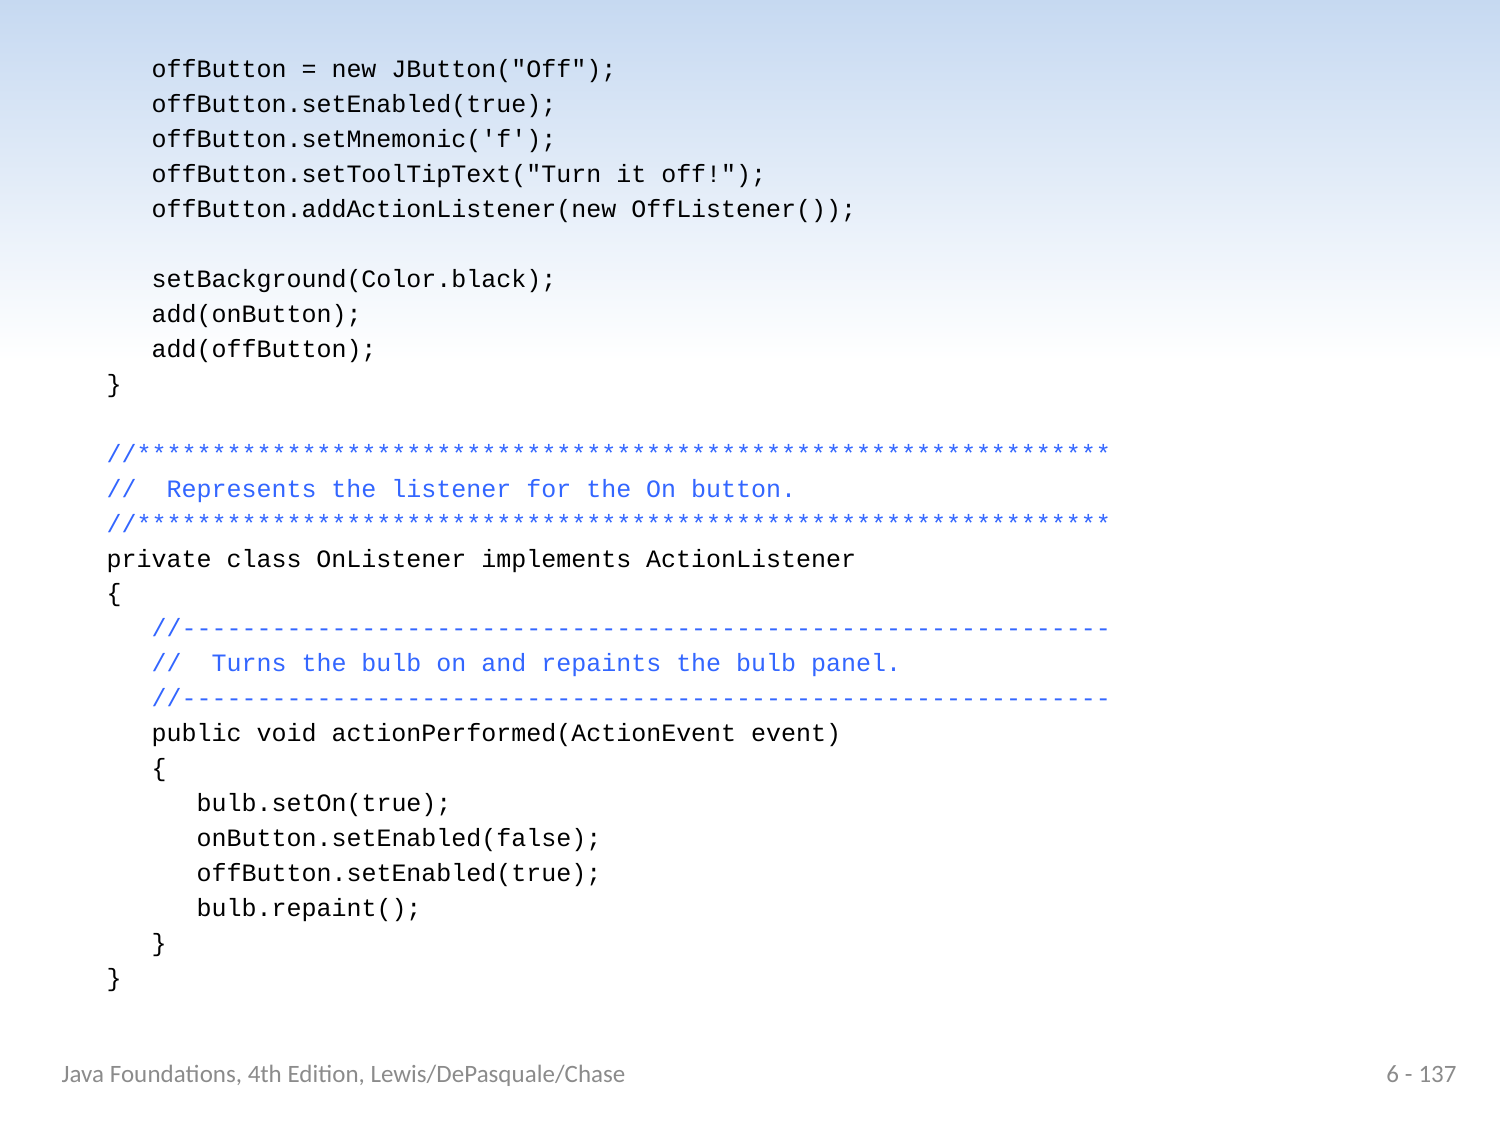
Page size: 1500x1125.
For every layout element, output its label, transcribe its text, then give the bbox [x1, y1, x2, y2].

footer Java Foundations, 4th Edition, Lewis/DePasquale/Chase [46, 1042, 1122, 1103]
slide_number 6 - 137 [1122, 1042, 1472, 1103]
list offButton = new JButton("Off"); offButton.setEnabled(true); offButton.setMnemonic('f'); offButton.setToolTipText("Turn it off!"); offButton.addActionListener(new OffListener()); setBackground(Color.black); add(onButton); add(offButton); } //***************************************************************** // Represents the listener for the On button. //***************************************************************** private class OnListener implements ActionListener { //-------------------------------------------------------------- // Turns the bulb on and repaints the bulb panel. //-------------------------------------------------------------- public void actionPerformed(ActionEvent event) { bulb.setOn(true); onButton.setEnabled(false); offButton.setEnabled(true); bulb.repaint(); } } [46, 45, 1473, 1043]
